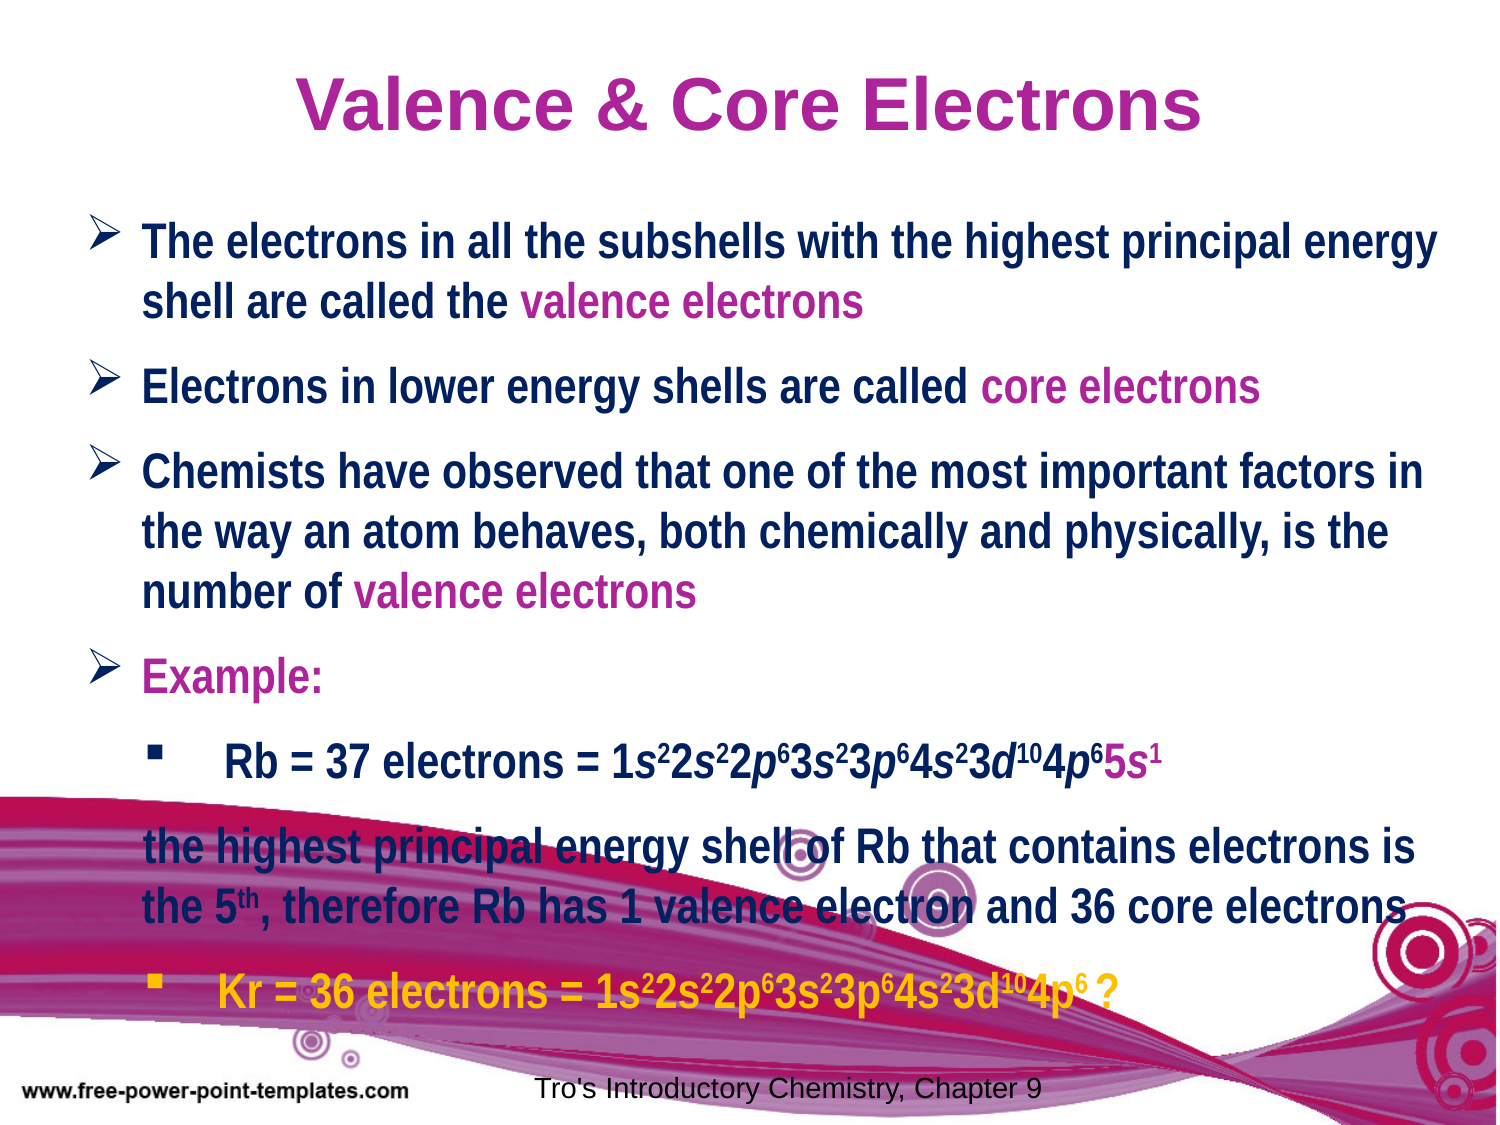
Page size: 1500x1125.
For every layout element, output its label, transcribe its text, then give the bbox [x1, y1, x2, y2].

list The electrons in all the subshells with the highest principal energy shell are called the valence electrons Electrons in lower energy shells are called core electrons Chemists have observed that one of the most important factors in the way an atom behaves, both chemically and physically, is the number of valence electrons Example: Rb = 37 electrons = 1s22s22p63s23p64s23d104p65s1 the highest principal energy shell of Rb that contains electrons is the 5th, therefore Rb has 1 valence electron and 36 core electrons Kr = 36 electrons = 1s22s22p63s23p64s23d104p6 ? [70, 200, 1500, 1125]
footer Tro's Introductory Chemistry, Chapter 9 [491, 1061, 1086, 1125]
text_box Valence & Core Electrons [46, 47, 1454, 148]
picture [0, 0, 1500, 1125]
